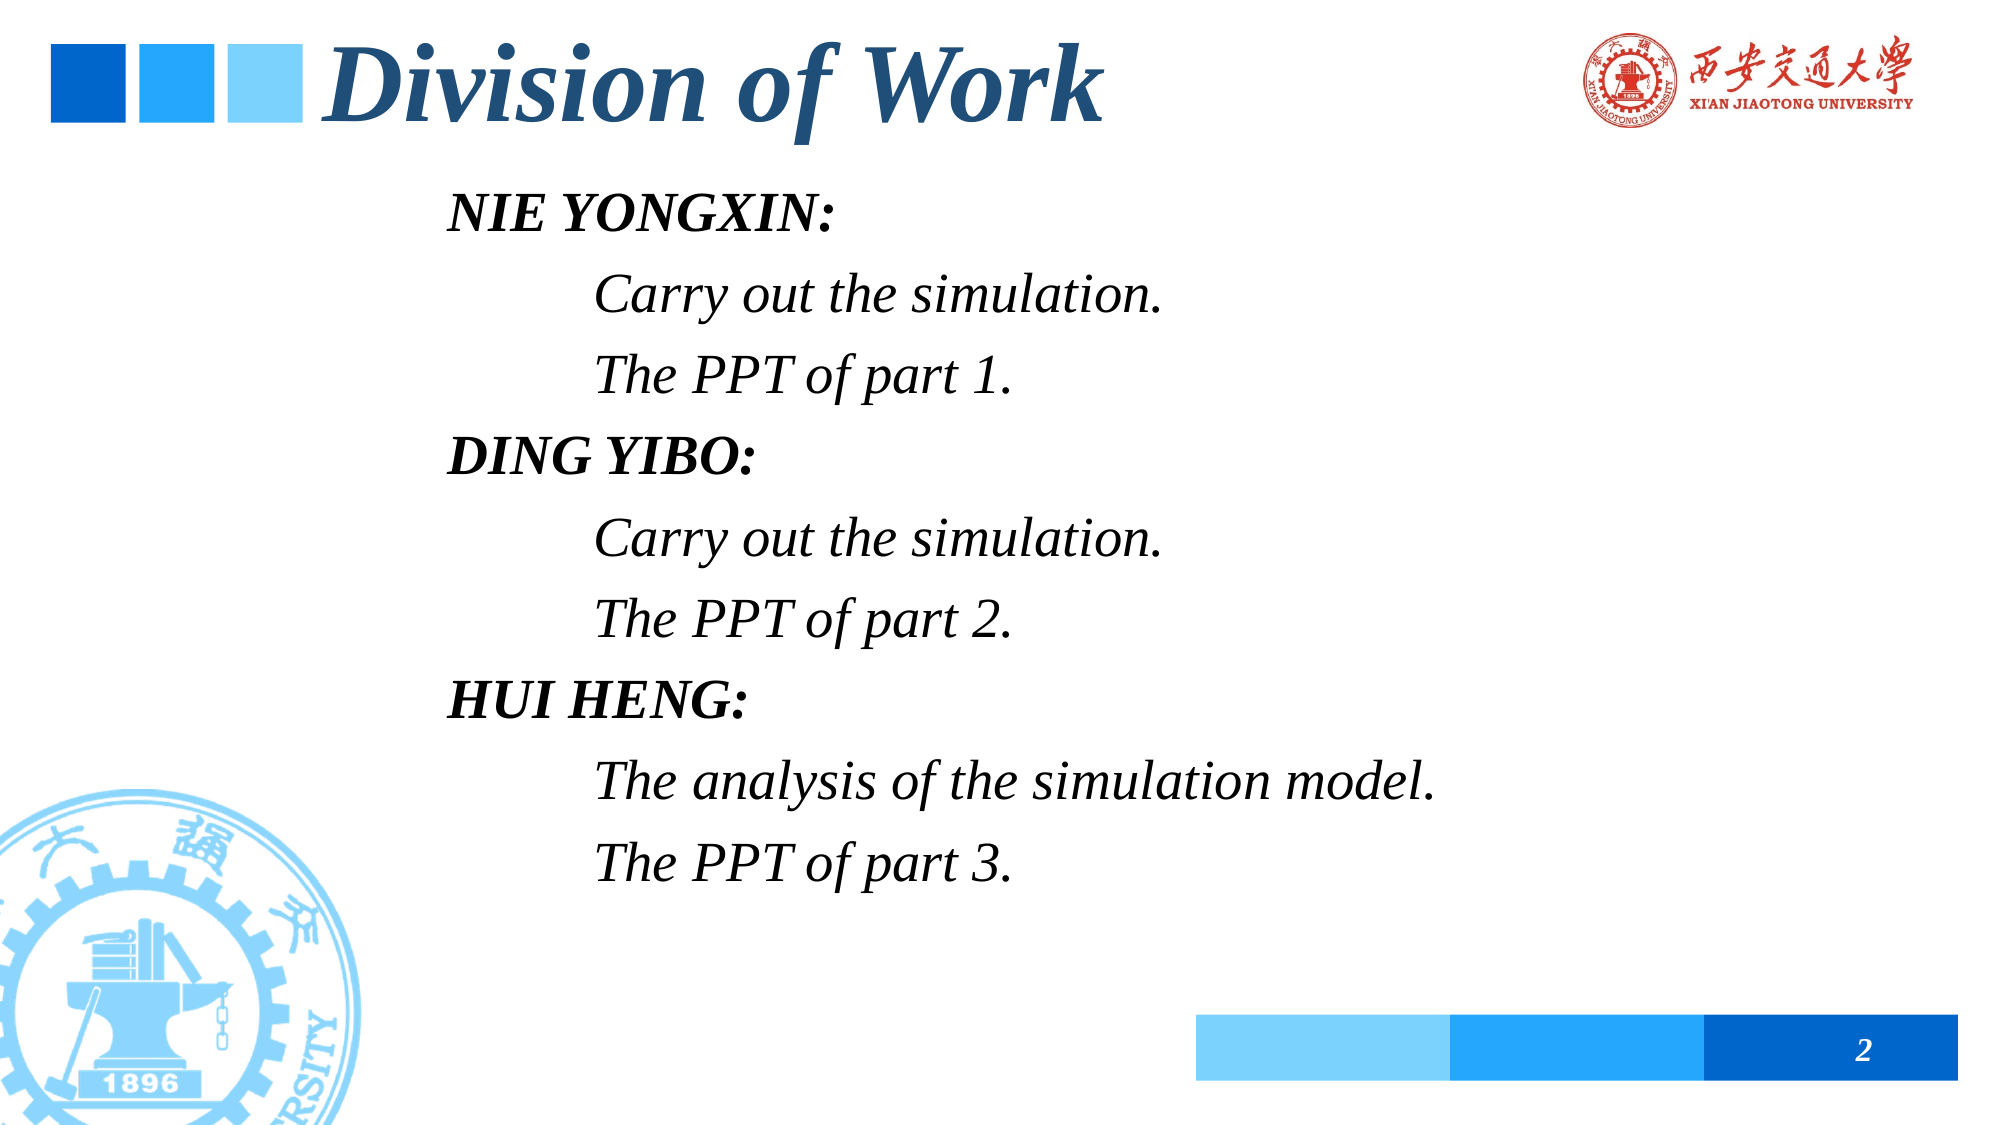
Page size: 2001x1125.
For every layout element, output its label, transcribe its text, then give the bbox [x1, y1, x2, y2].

picture [1583, 33, 1913, 128]
text_box NIE YONGXIN: Carry out the simulation. The PPT of part 1. DING YIBO: Carry out the simulation. The PPT of part 2. HUI HENG: The analysis of the simulation model. The PPT of part 3. [432, 151, 1664, 1005]
slide_number 2 [1437, 1017, 1888, 1078]
picture [0, 789, 366, 1125]
title Division of Work [291, 0, 1138, 152]
